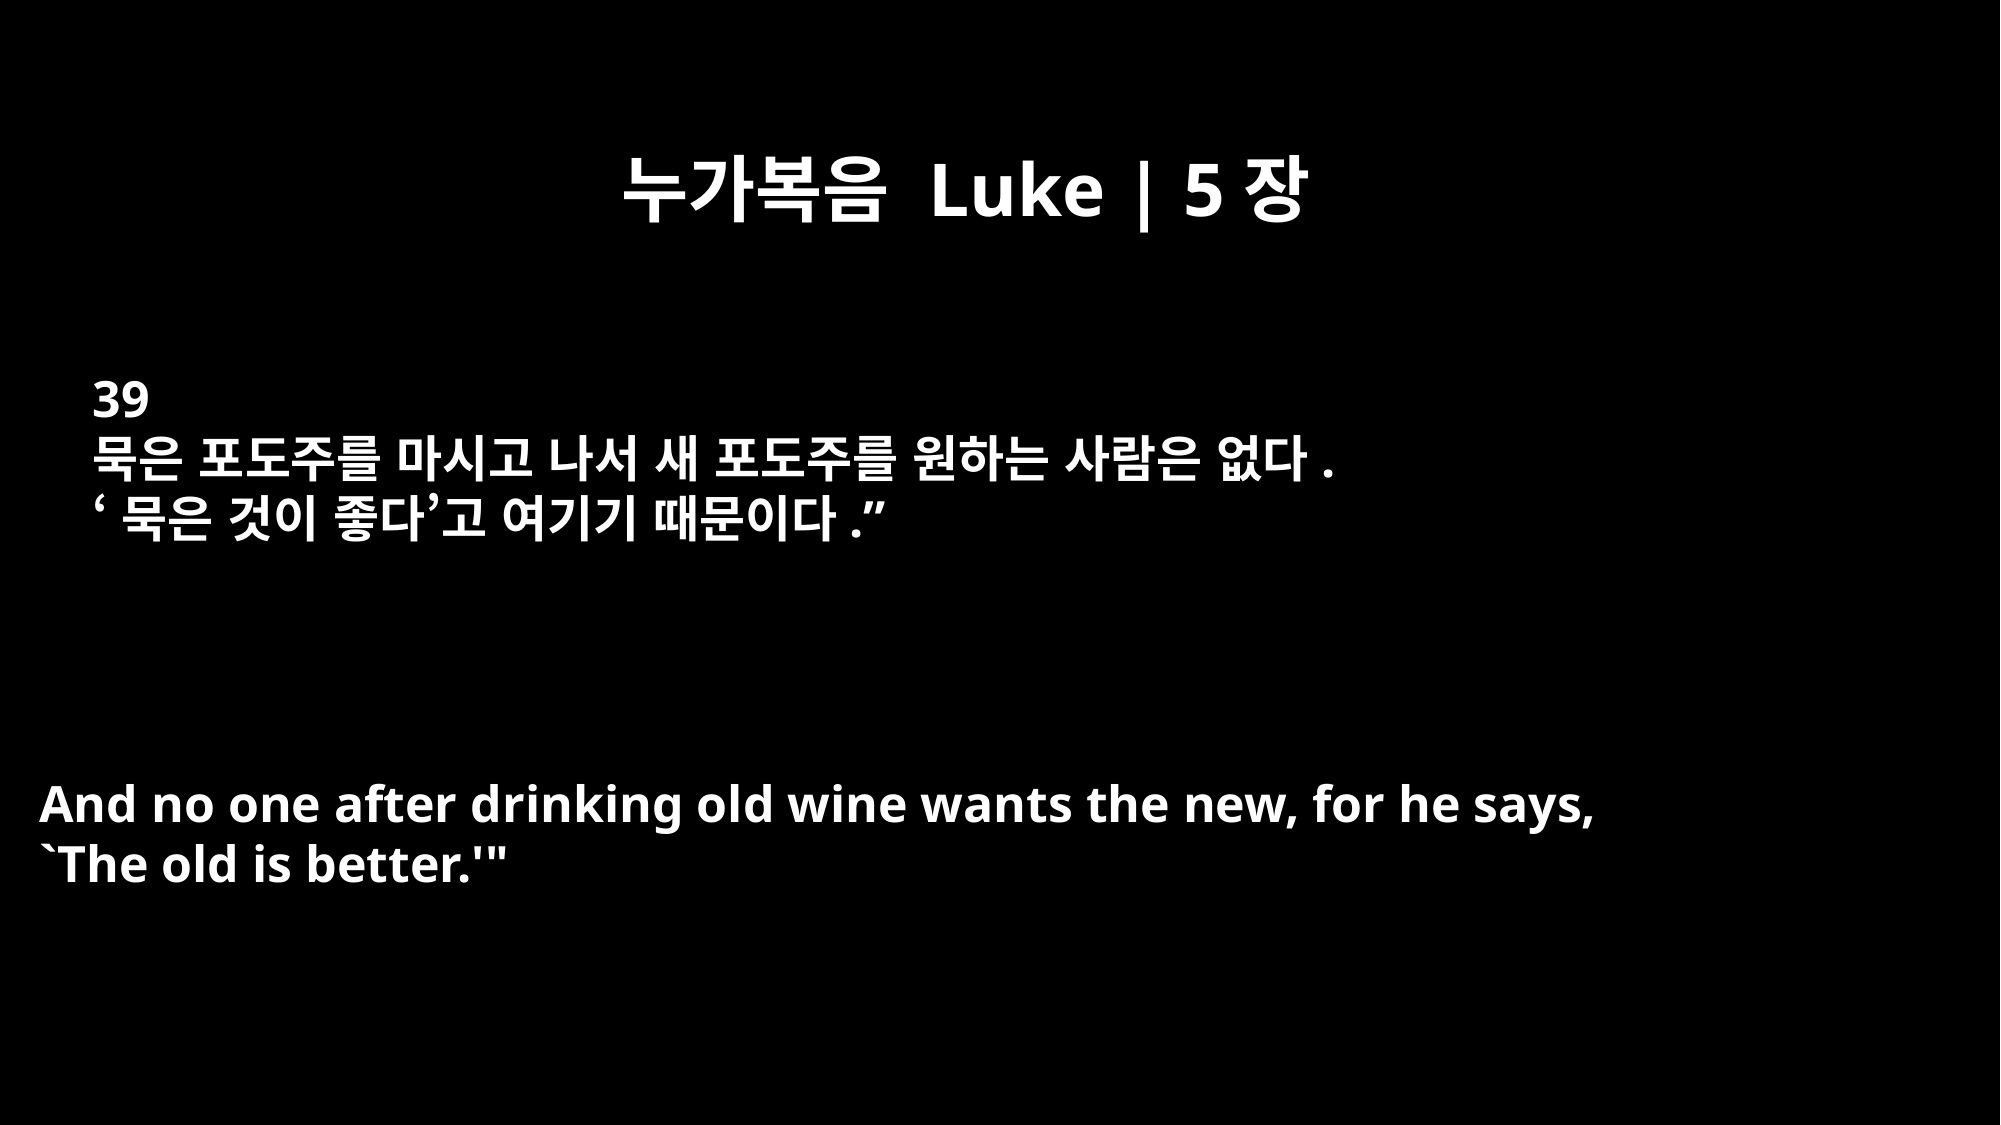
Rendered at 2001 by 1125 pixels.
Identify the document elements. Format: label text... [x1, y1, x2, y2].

text_box 39 묵은 포도주를 마시고 나서 새 포도주를 원하는 사람은 없다. ‘묵은 것이 좋다’고 여기기 때문이다.” [78, 359, 1364, 555]
text_box 누가복음 Luke | 5장 [606, 136, 1326, 239]
text_box And no one after drinking old wine wants the new, for he says, `The old is better.'" [24, 764, 1625, 900]
